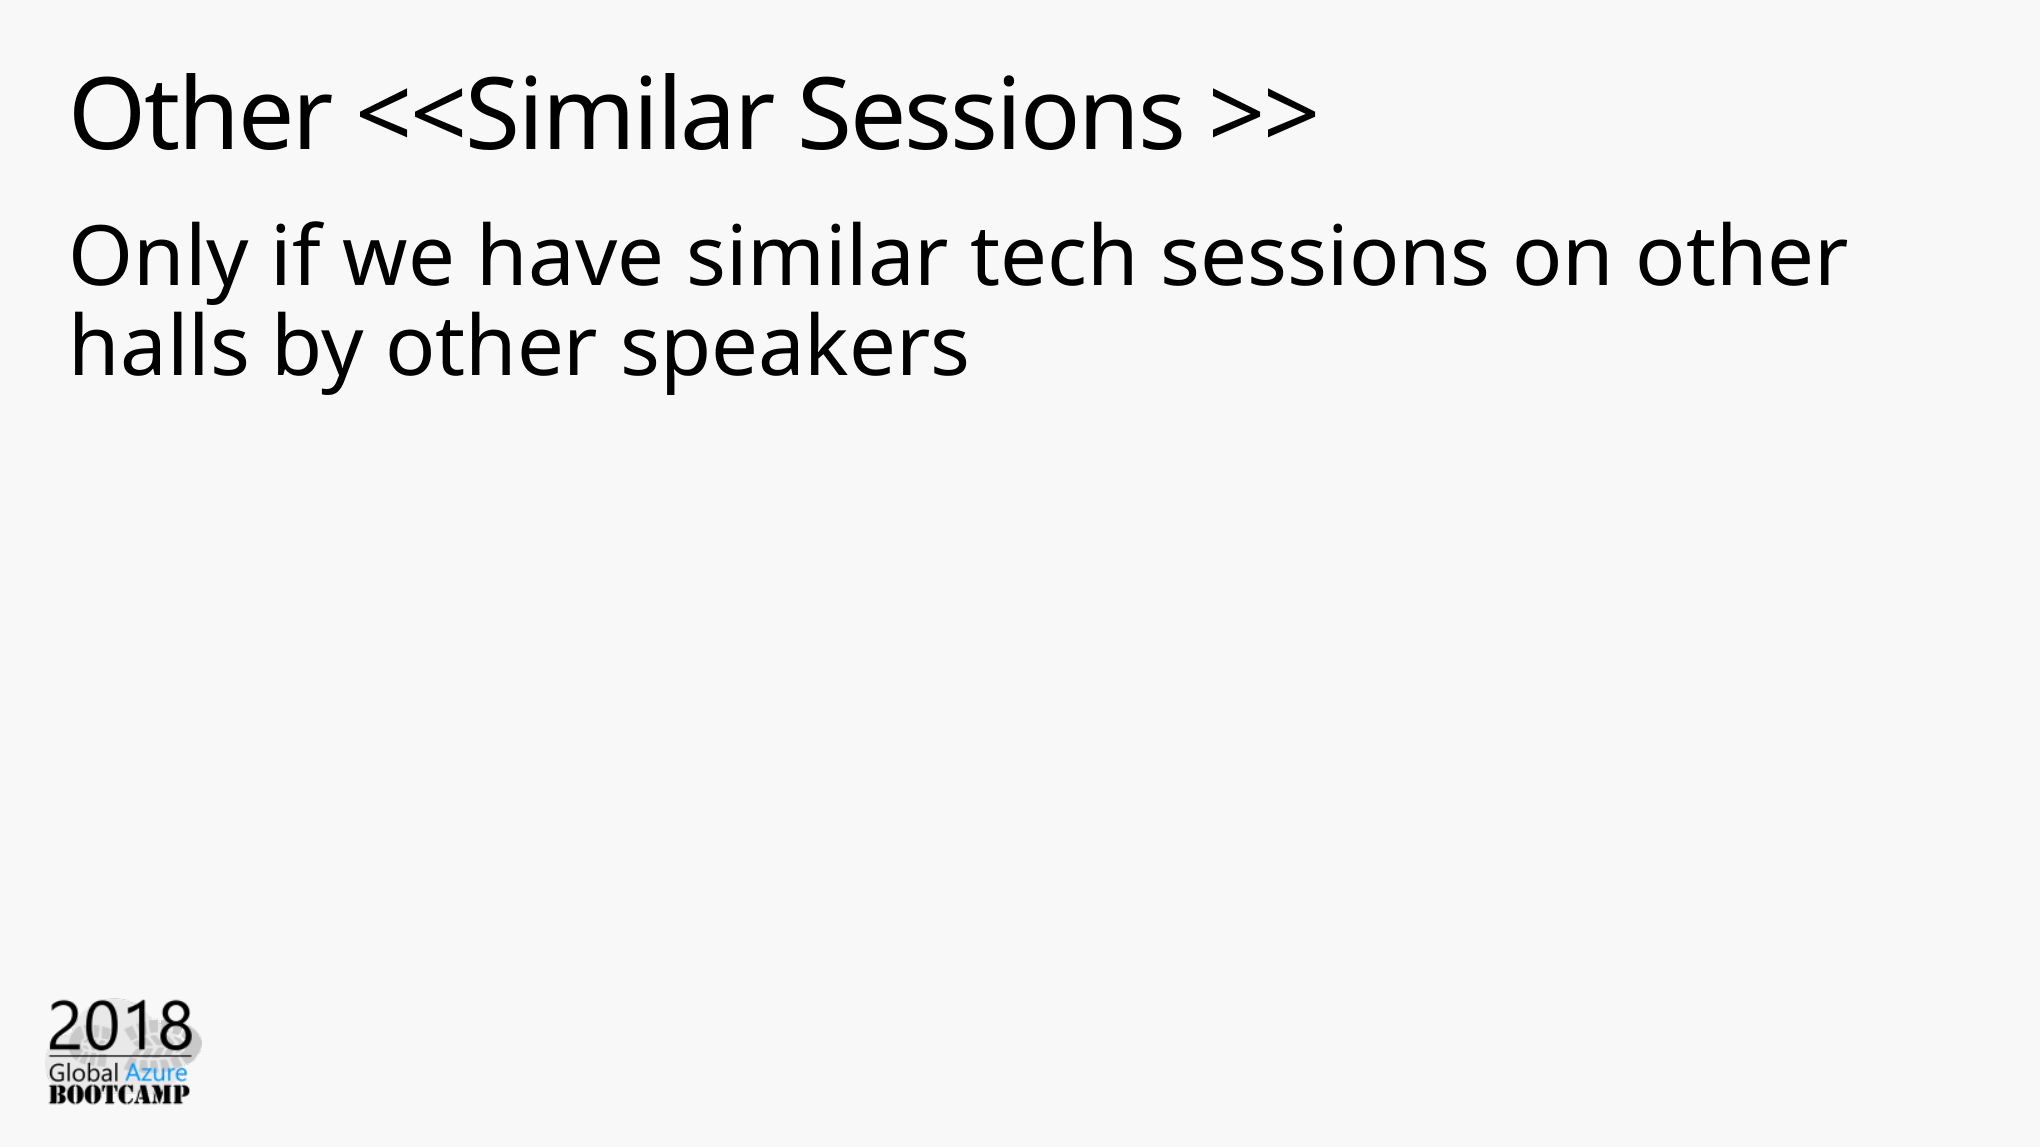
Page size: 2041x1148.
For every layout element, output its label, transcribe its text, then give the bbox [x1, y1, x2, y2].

picture [45, 976, 202, 1116]
title Other <<Similar Sessions >> [45, 48, 1996, 198]
list Only if we have similar tech sessions on other halls by other speakers [45, 198, 1996, 411]
